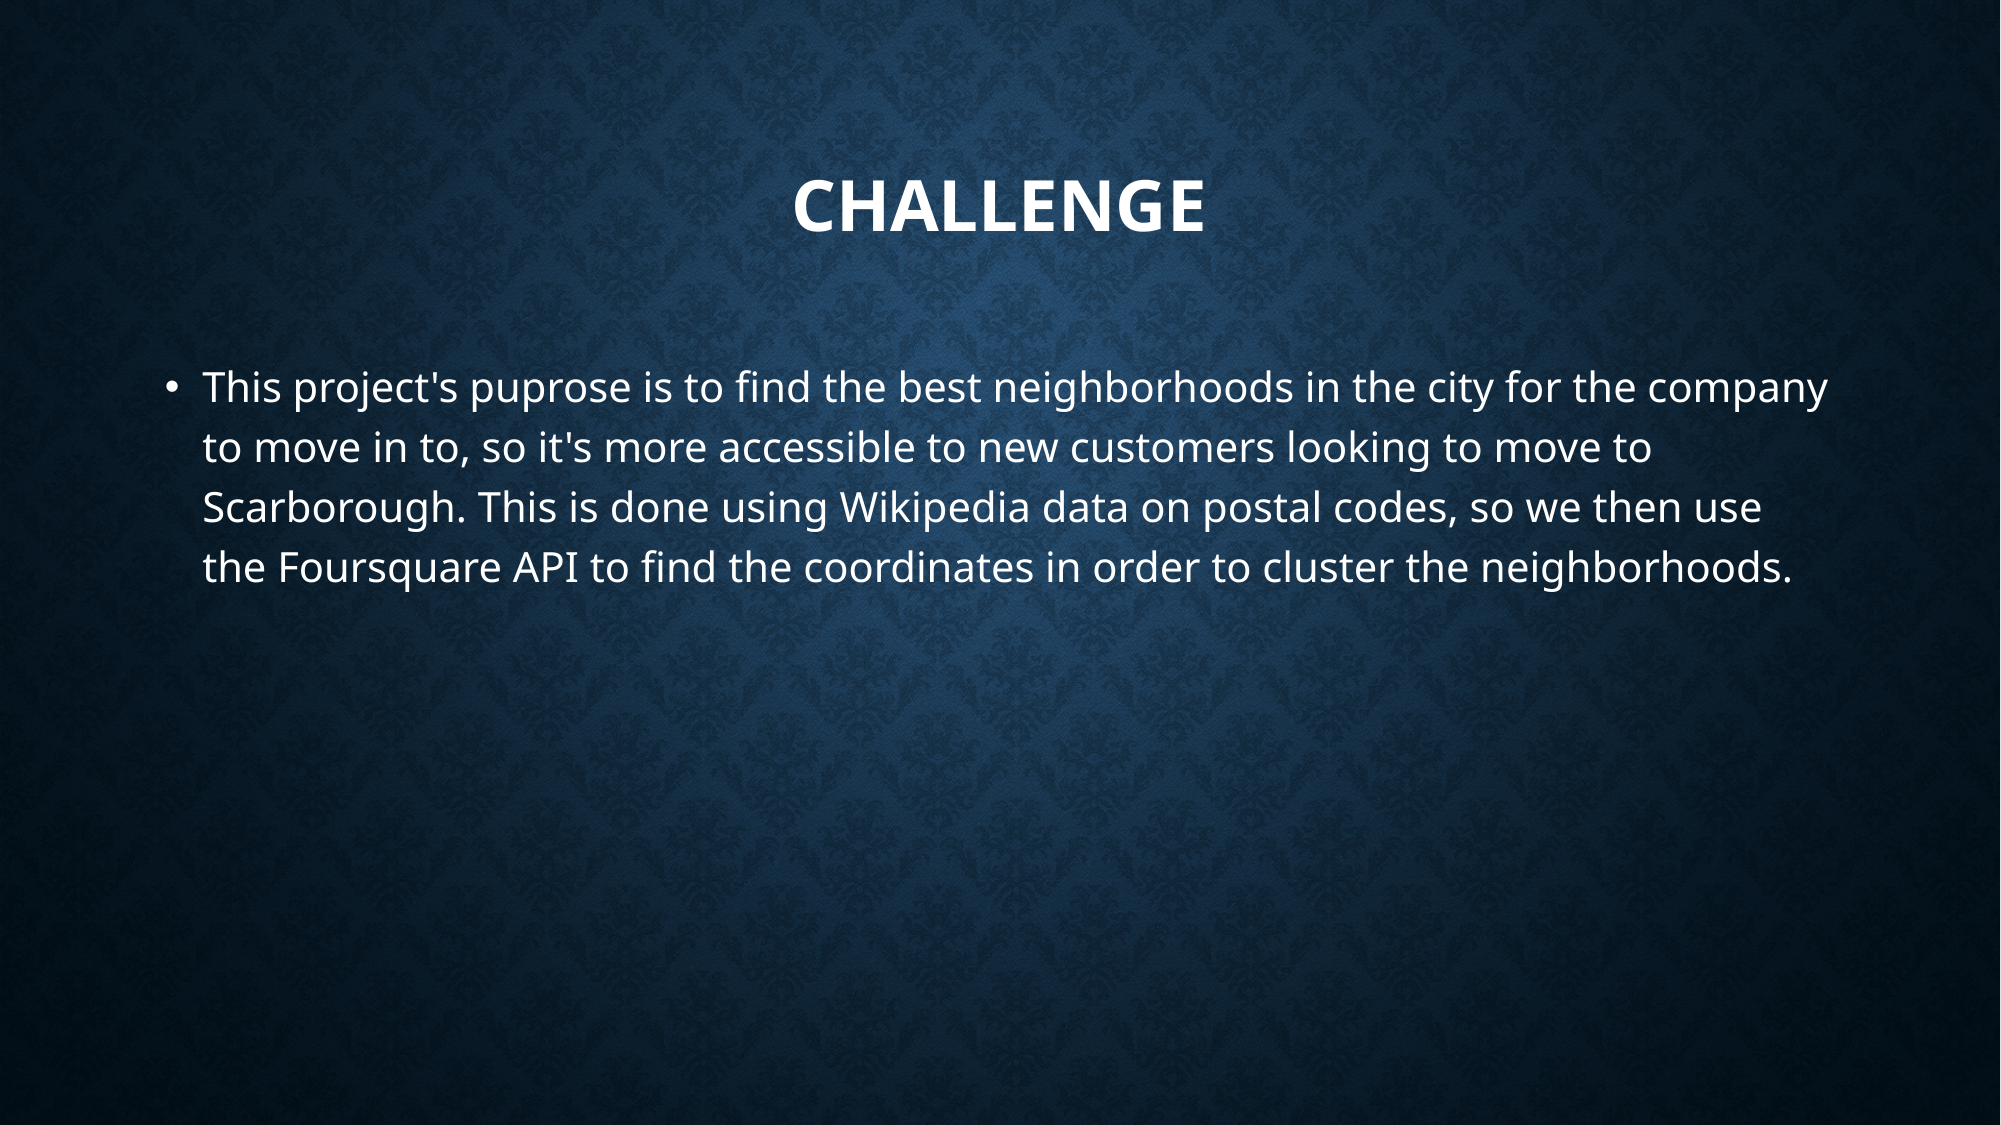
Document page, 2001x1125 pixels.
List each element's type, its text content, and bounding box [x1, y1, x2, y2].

title Challenge [149, 99, 1849, 318]
list This project's puprose is to find the best neighborhoods in the city for the company to move in to, so it's more accessible to new customers looking to move to Scarborough. This is done using Wikipedia data on postal codes, so we then use the Foursquare API to find the coordinates in order to cluster the neighborhoods. [149, 343, 1849, 950]
